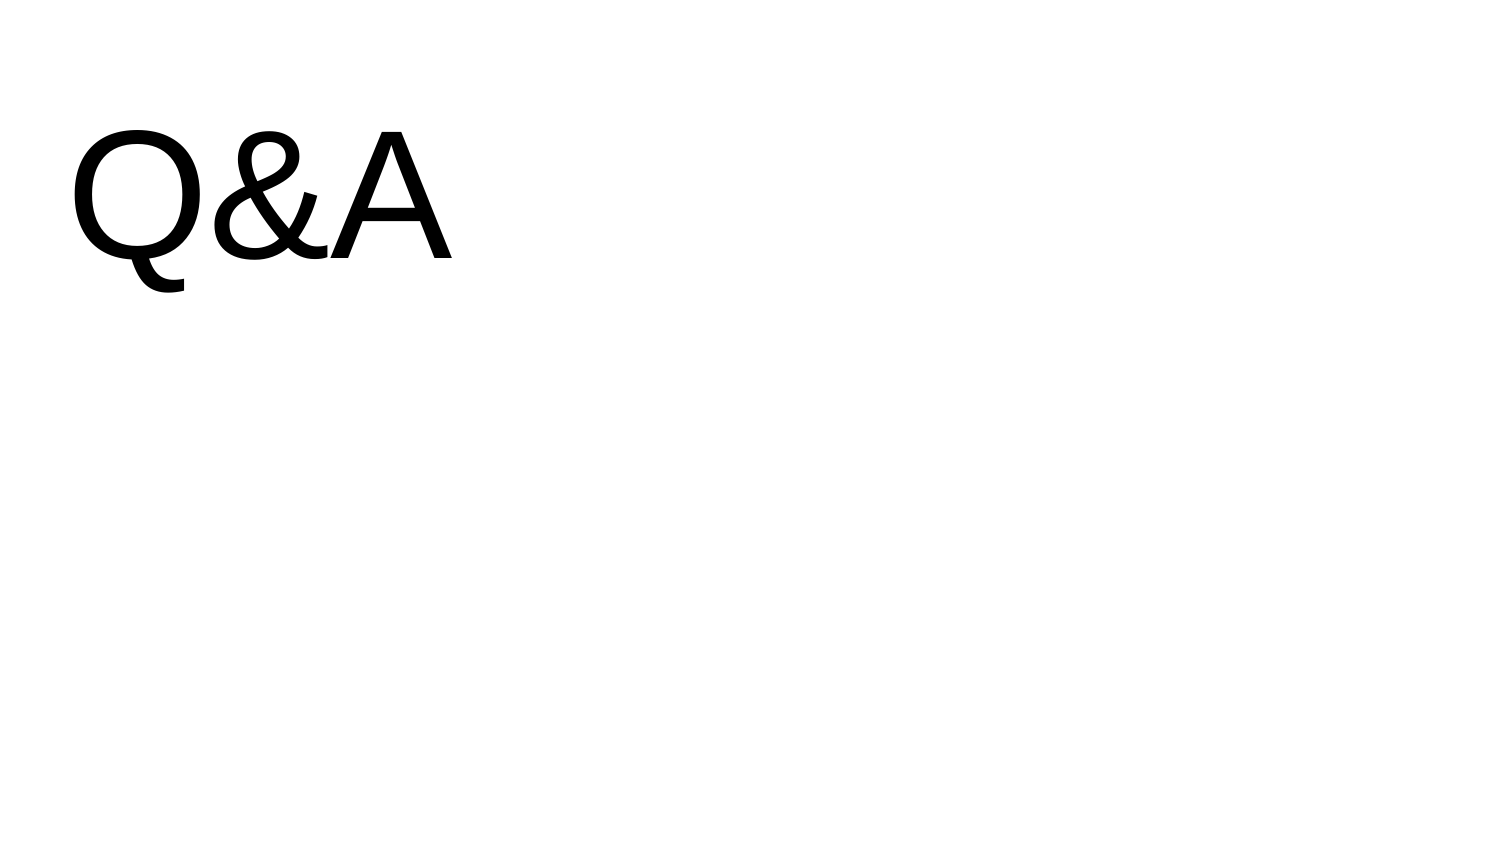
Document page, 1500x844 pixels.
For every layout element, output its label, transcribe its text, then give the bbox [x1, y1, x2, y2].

title Q&A [51, 60, 1449, 786]
